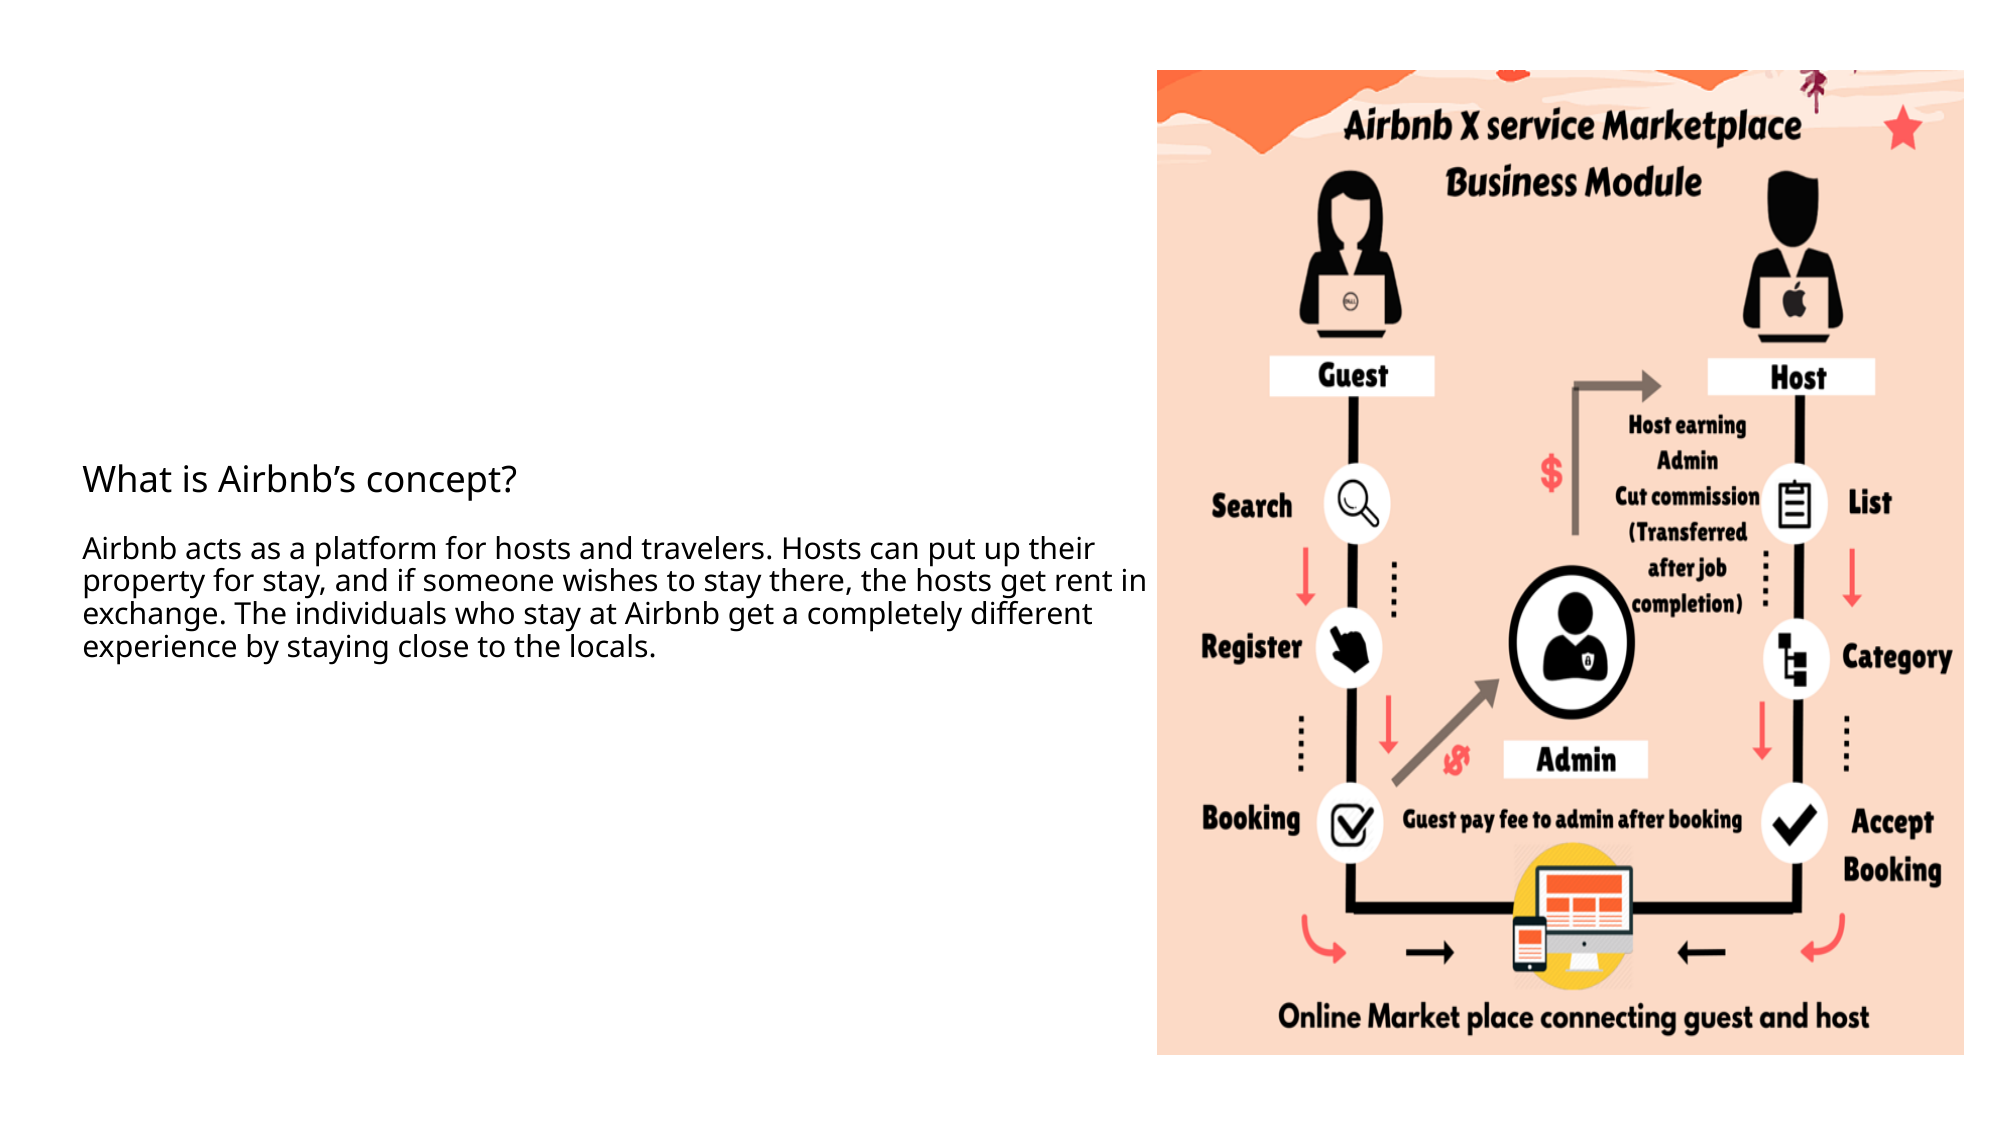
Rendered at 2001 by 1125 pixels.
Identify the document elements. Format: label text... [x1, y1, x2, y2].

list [1157, 70, 1964, 1055]
title What is Airbnb’s concept? Airbnb acts as a platform for hosts and travelers. Hosts can put up their property for stay, and if someone wishes to stay there, the hosts get rent in exchange. The individuals who stay at Airbnb get a completely different experience by staying close to the locals. [67, 453, 1157, 672]
